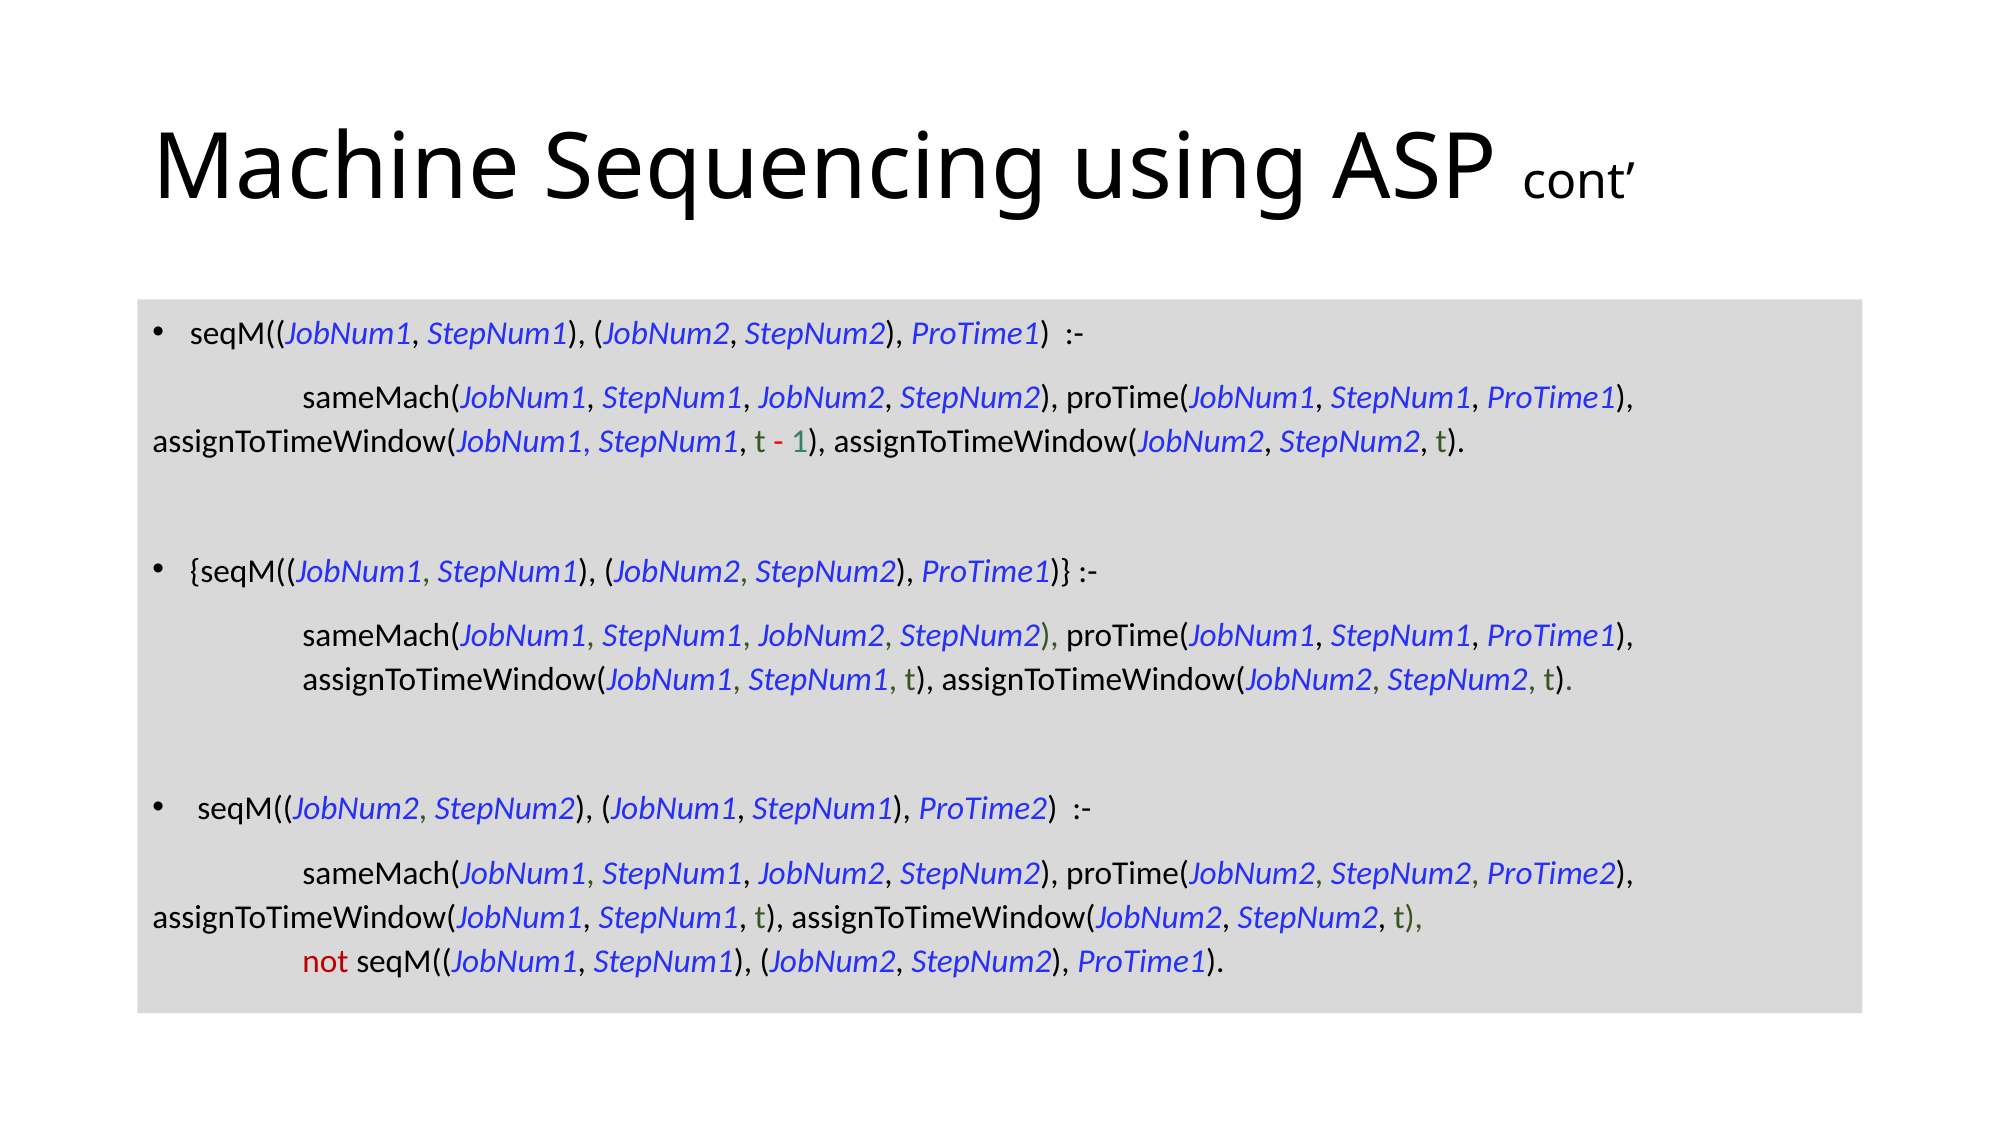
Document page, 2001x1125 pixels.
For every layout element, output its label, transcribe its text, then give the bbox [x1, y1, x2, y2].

title Machine Sequencing using ASP cont’ [137, 59, 1863, 278]
list seqM((JobNum1, StepNum1), (JobNum2, StepNum2), ProTime1) :- sameMach(JobNum1, StepNum1, JobNum2, StepNum2), proTime(JobNum1, StepNum1, ProTime1), assignToTimeWindow(JobNum1, StepNum1, t - 1), assignToTimeWindow(JobNum2, StepNum2, t). {seqM((JobNum1, StepNum1), (JobNum2, StepNum2), ProTime1)} :- sameMach(JobNum1, StepNum1, JobNum2, StepNum2), proTime(JobNum1, StepNum1, ProTime1), assignToTimeWindow(JobNum1, StepNum1, t), assignToTimeWindow(JobNum2, StepNum2, t). seqM((JobNum2, StepNum2), (JobNum1, StepNum1), ProTime2) :- sameMach(JobNum1, StepNum1, JobNum2, StepNum2), proTime(JobNum2, StepNum2, ProTime2), assignToTimeWindow(JobNum1, StepNum1, t), assignToTimeWindow(JobNum2, StepNum2, t), not seqM((JobNum1, StepNum1), (JobNum2, StepNum2), ProTime1). [137, 299, 1863, 1014]
